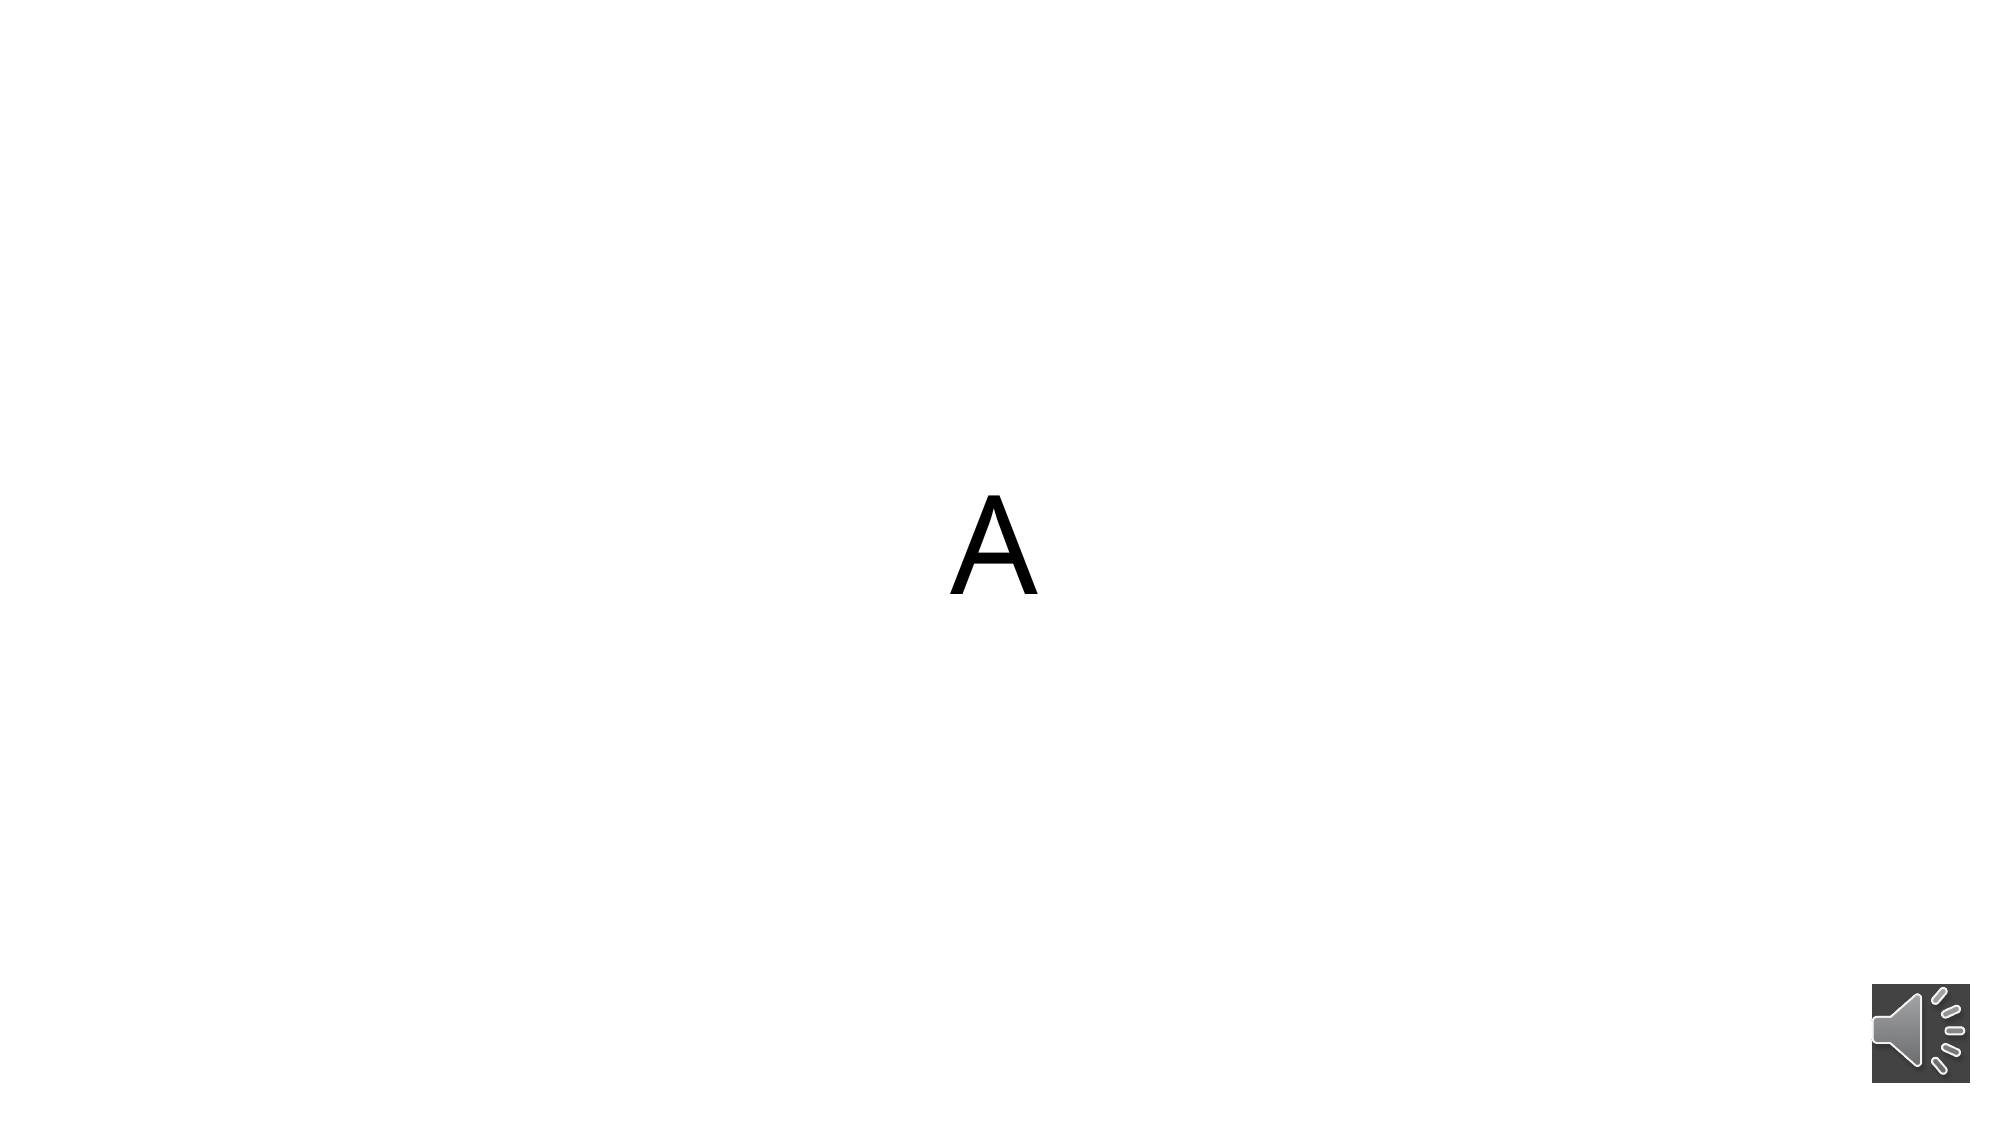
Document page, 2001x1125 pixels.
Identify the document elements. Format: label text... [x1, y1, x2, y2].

picture [1871, 983, 1972, 1084]
title A [52, 528, 1937, 632]
